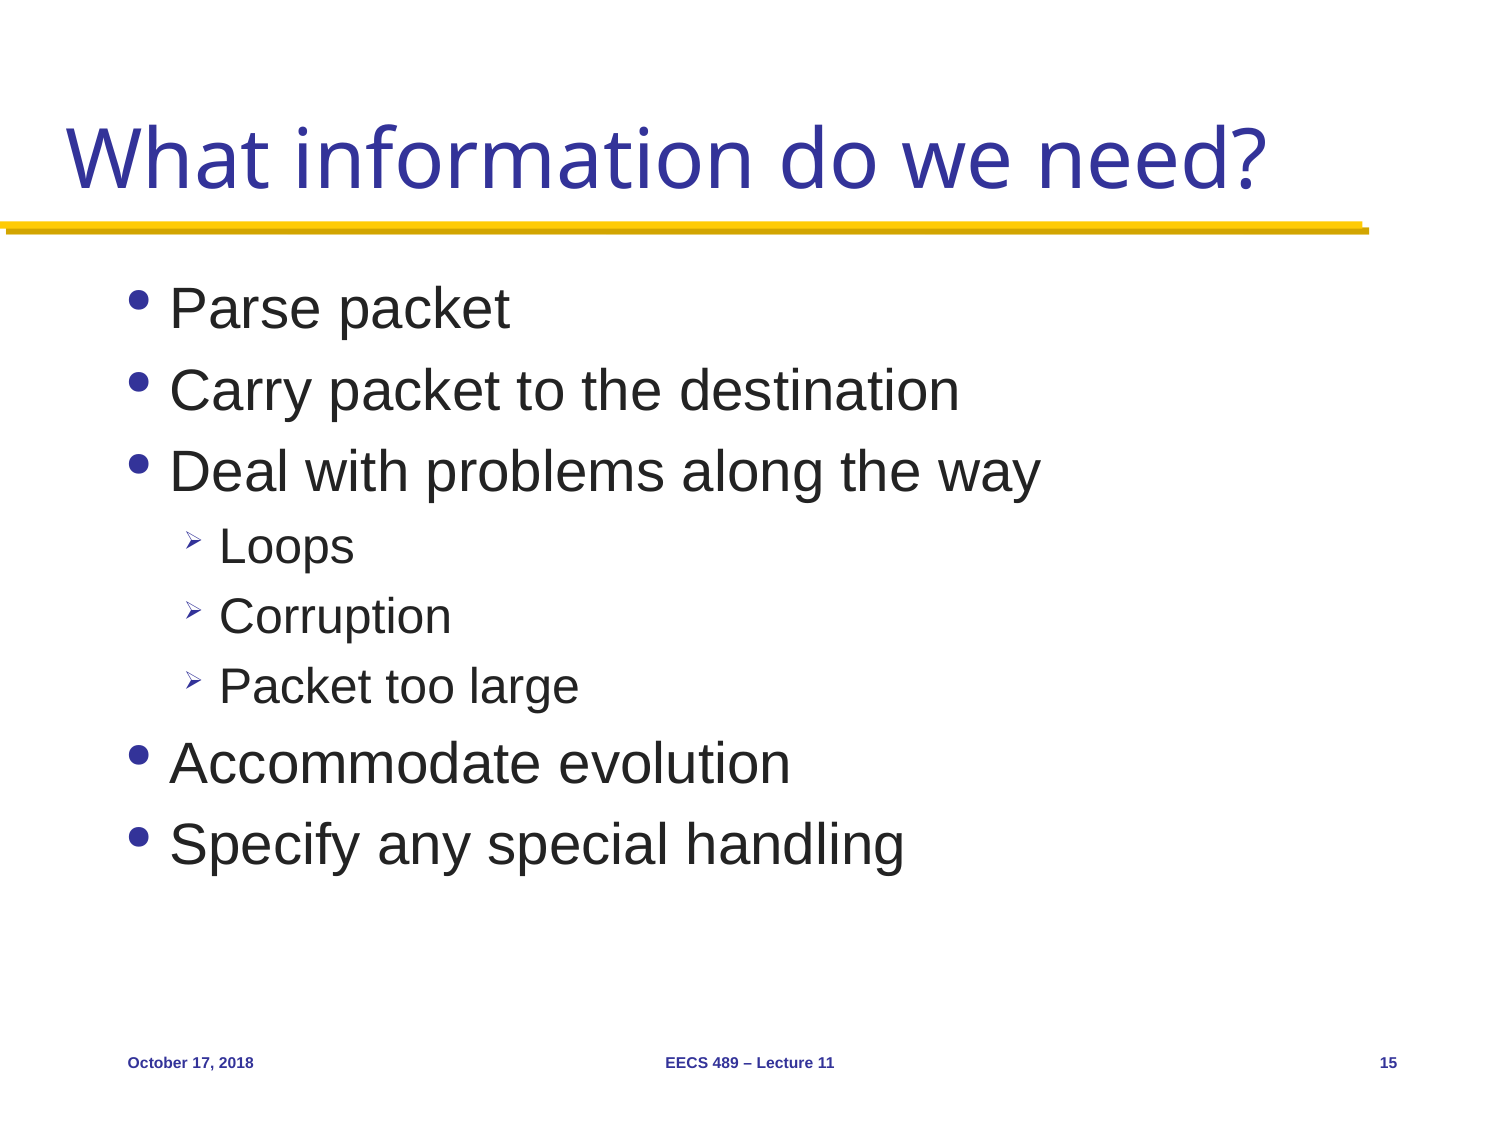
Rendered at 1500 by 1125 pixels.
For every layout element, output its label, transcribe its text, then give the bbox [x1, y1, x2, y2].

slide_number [112, 1024, 426, 1101]
footer EECS 489 – Lecture 11 [512, 1024, 988, 1101]
list Parse packet Carry packet to the destination Deal with problems along the way Loops Corruption Packet too large Accommodate evolution Specify any special handling [112, 262, 1413, 988]
slide_number 15 [1312, 1024, 1413, 1101]
title What information do we need? [49, 24, 1451, 213]
